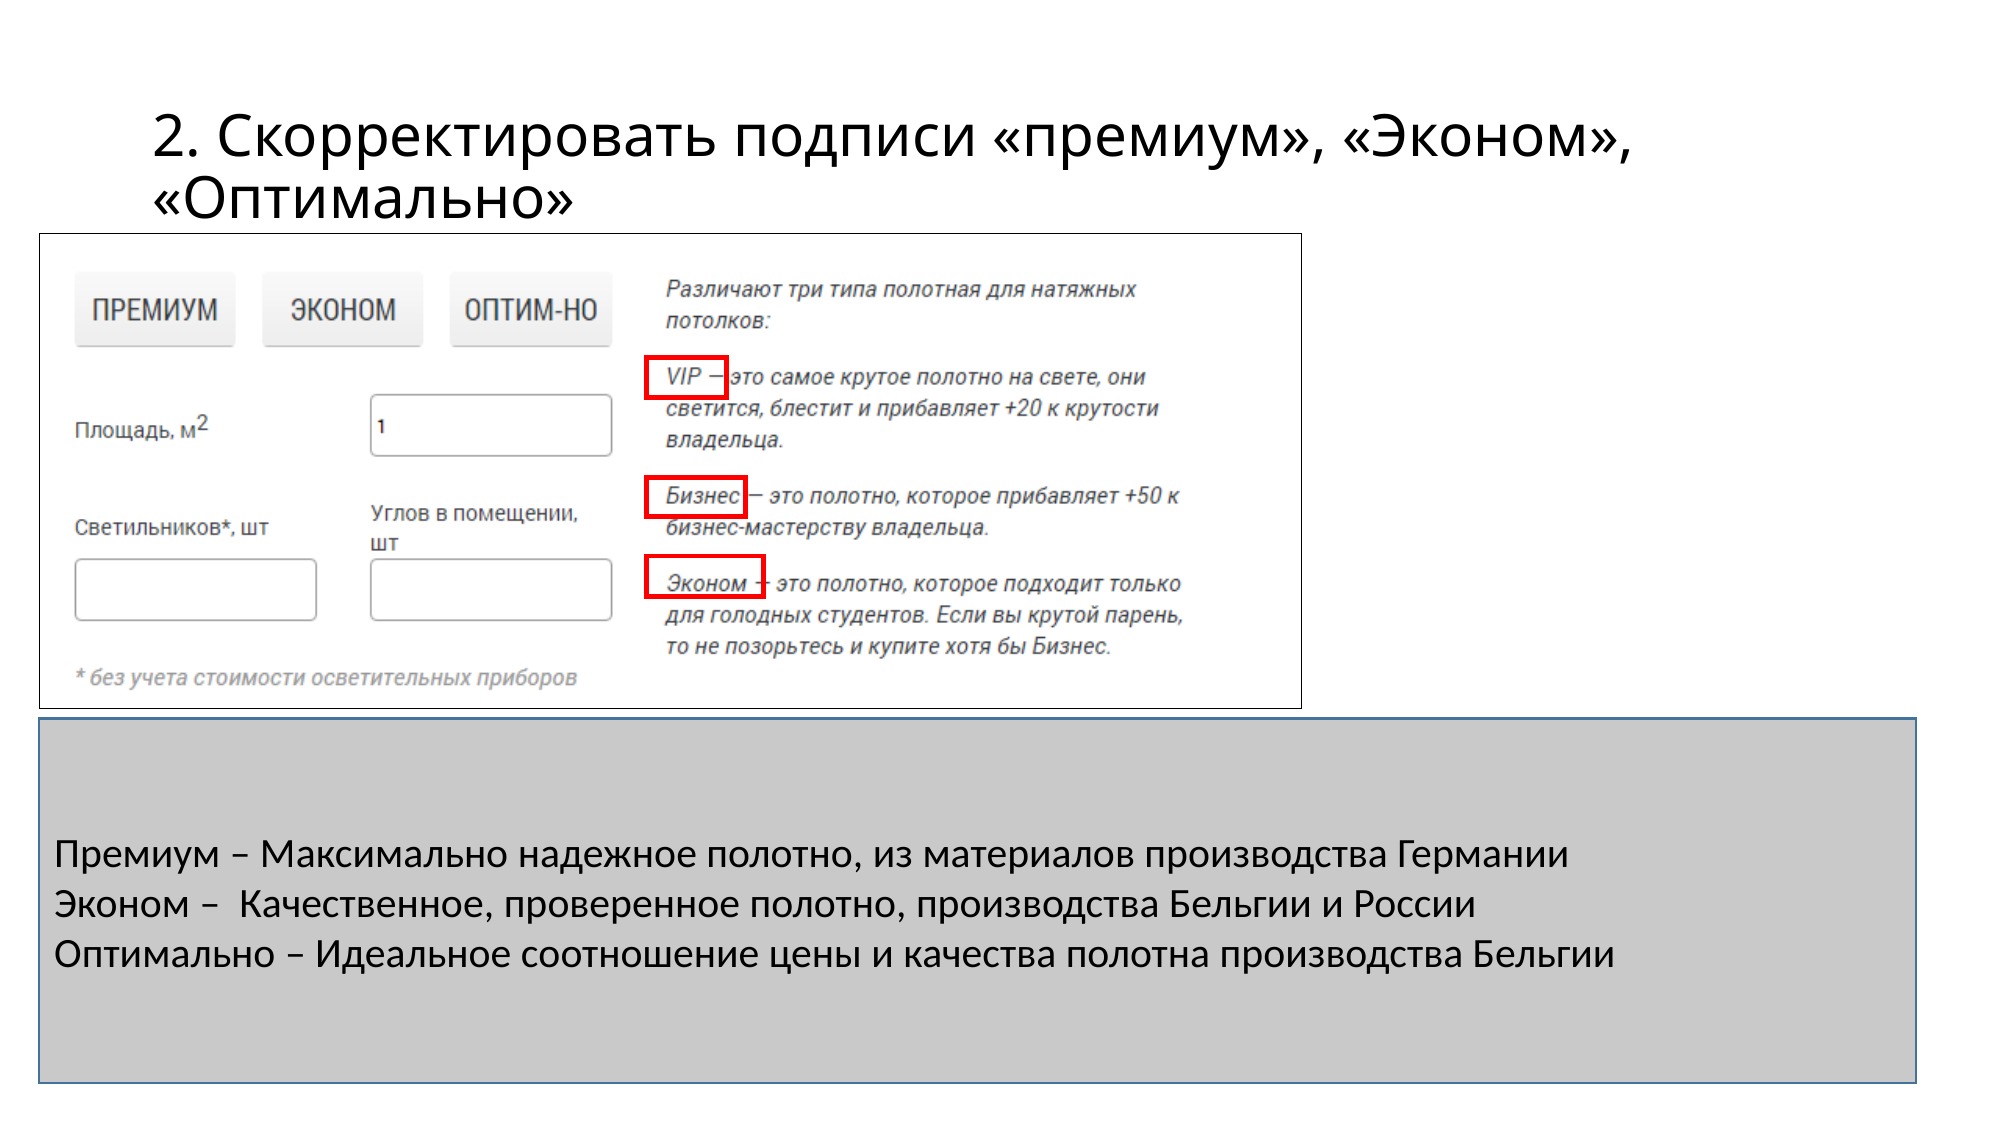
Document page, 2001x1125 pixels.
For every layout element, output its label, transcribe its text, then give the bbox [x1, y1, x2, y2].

text_box Премиум – Максимально надежное полотно, из материалов производства Германии Эконом – Качественное, проверенное полотно, производства Бельгии и России Оптимально – Идеальное соотношение цены и качества полотна производства Бельгии [38, 717, 1917, 1084]
picture [39, 233, 1302, 709]
title 2. Скорректировать подписи «премиум», «Эконом», «Оптимально» [137, 59, 1863, 278]
